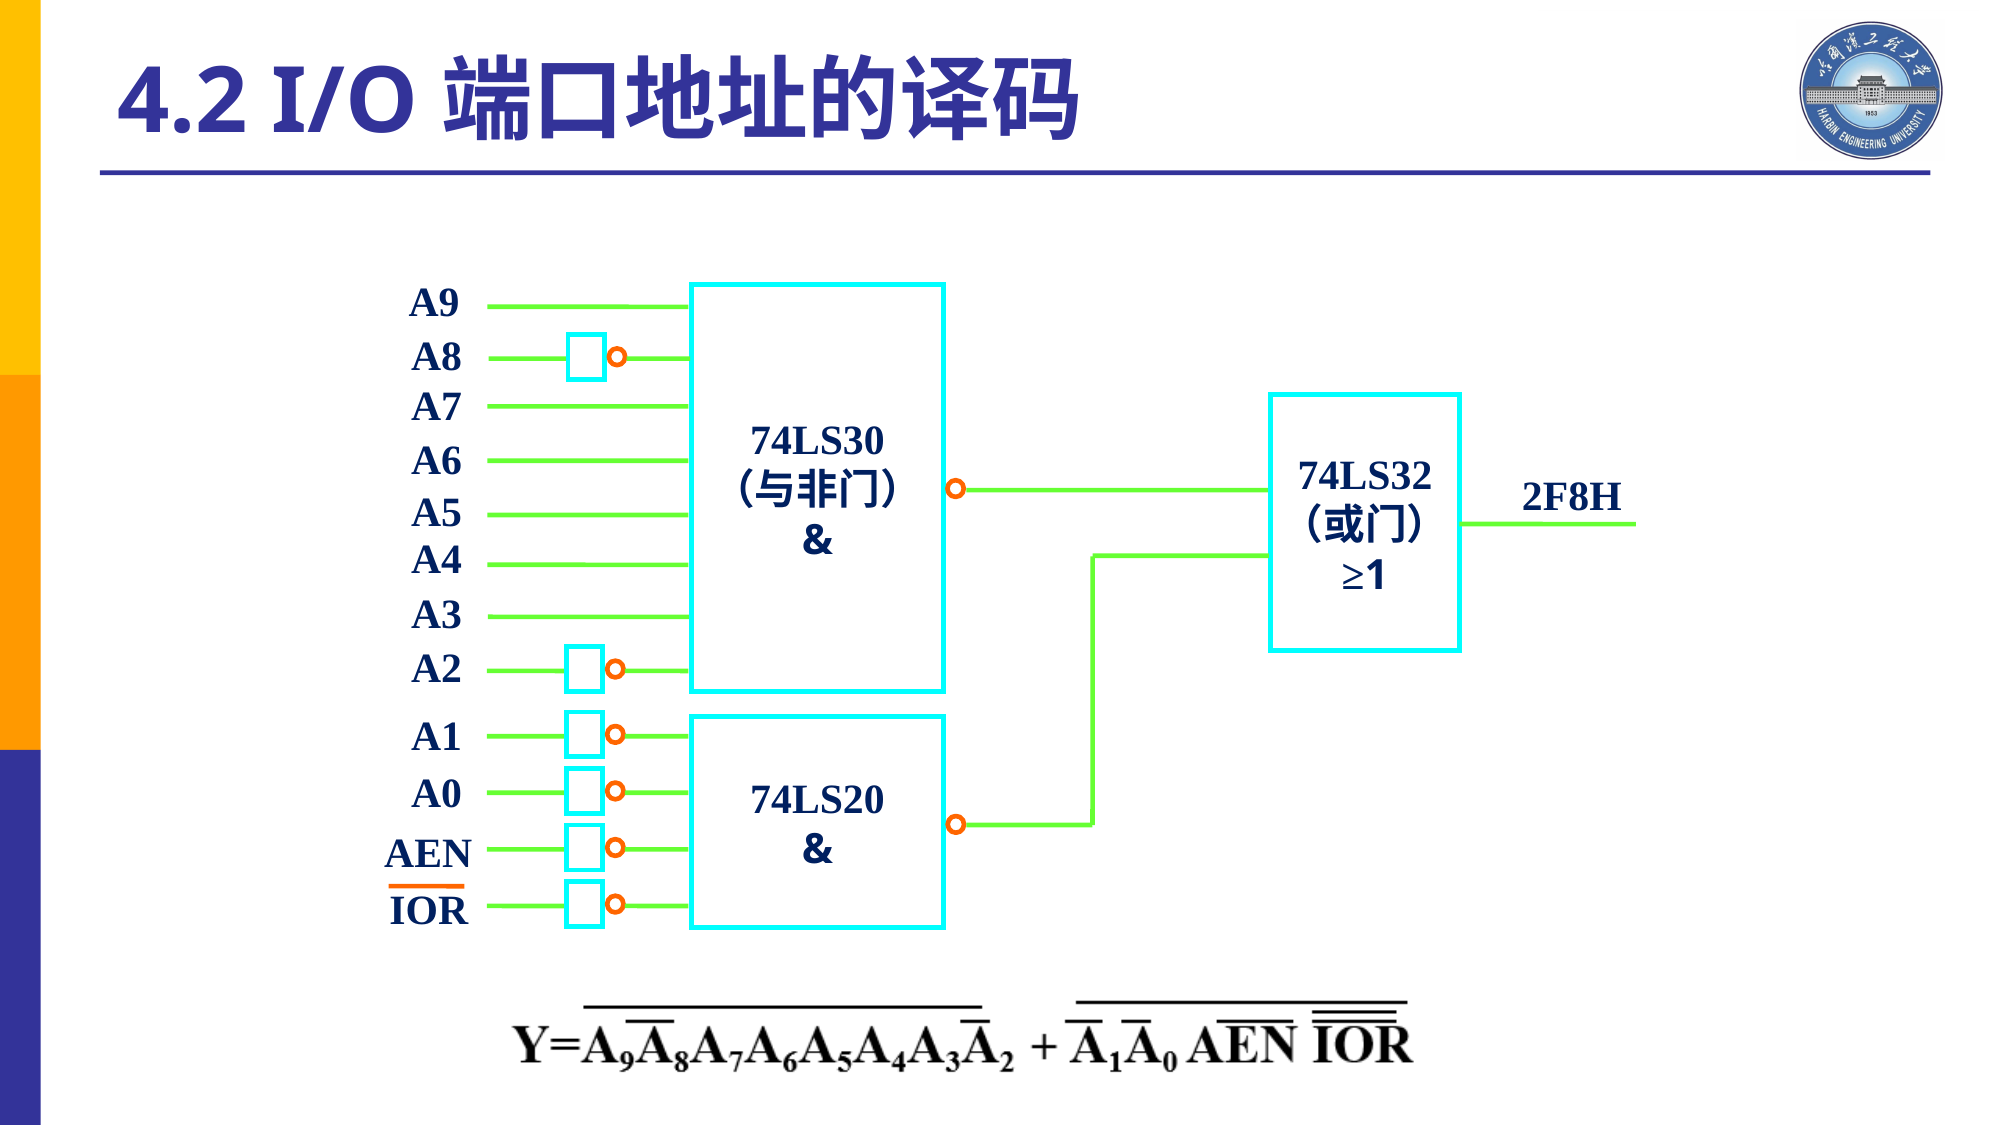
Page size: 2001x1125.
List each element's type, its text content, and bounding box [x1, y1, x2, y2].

picture [1538, 9, 1979, 165]
text_box 4.2 I/O端口地址的译码 [102, 30, 1590, 161]
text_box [380, 273, 1643, 937]
picture [493, 998, 1440, 1080]
